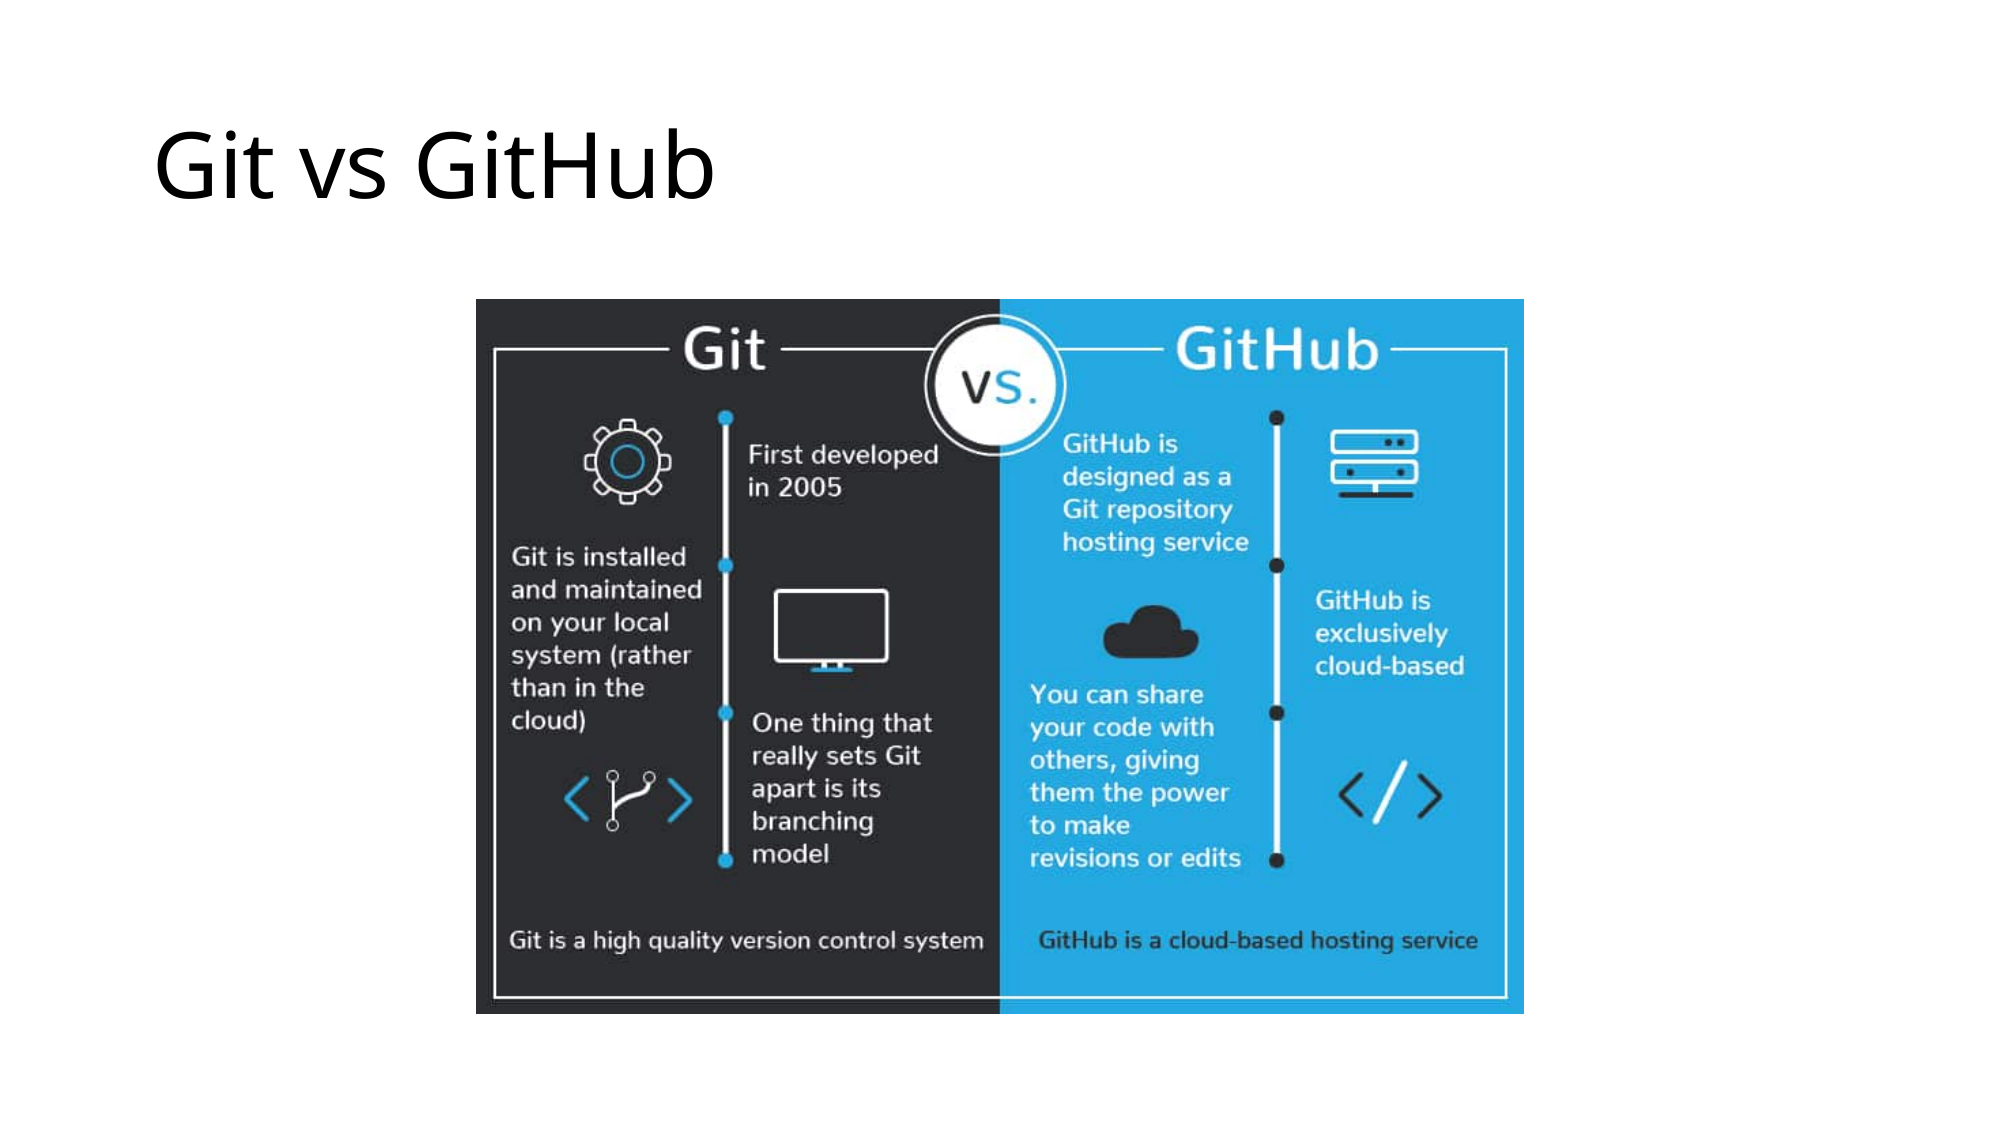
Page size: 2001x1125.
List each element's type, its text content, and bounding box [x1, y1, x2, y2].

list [476, 299, 1524, 1014]
title Git vs GitHub [137, 59, 1863, 278]
